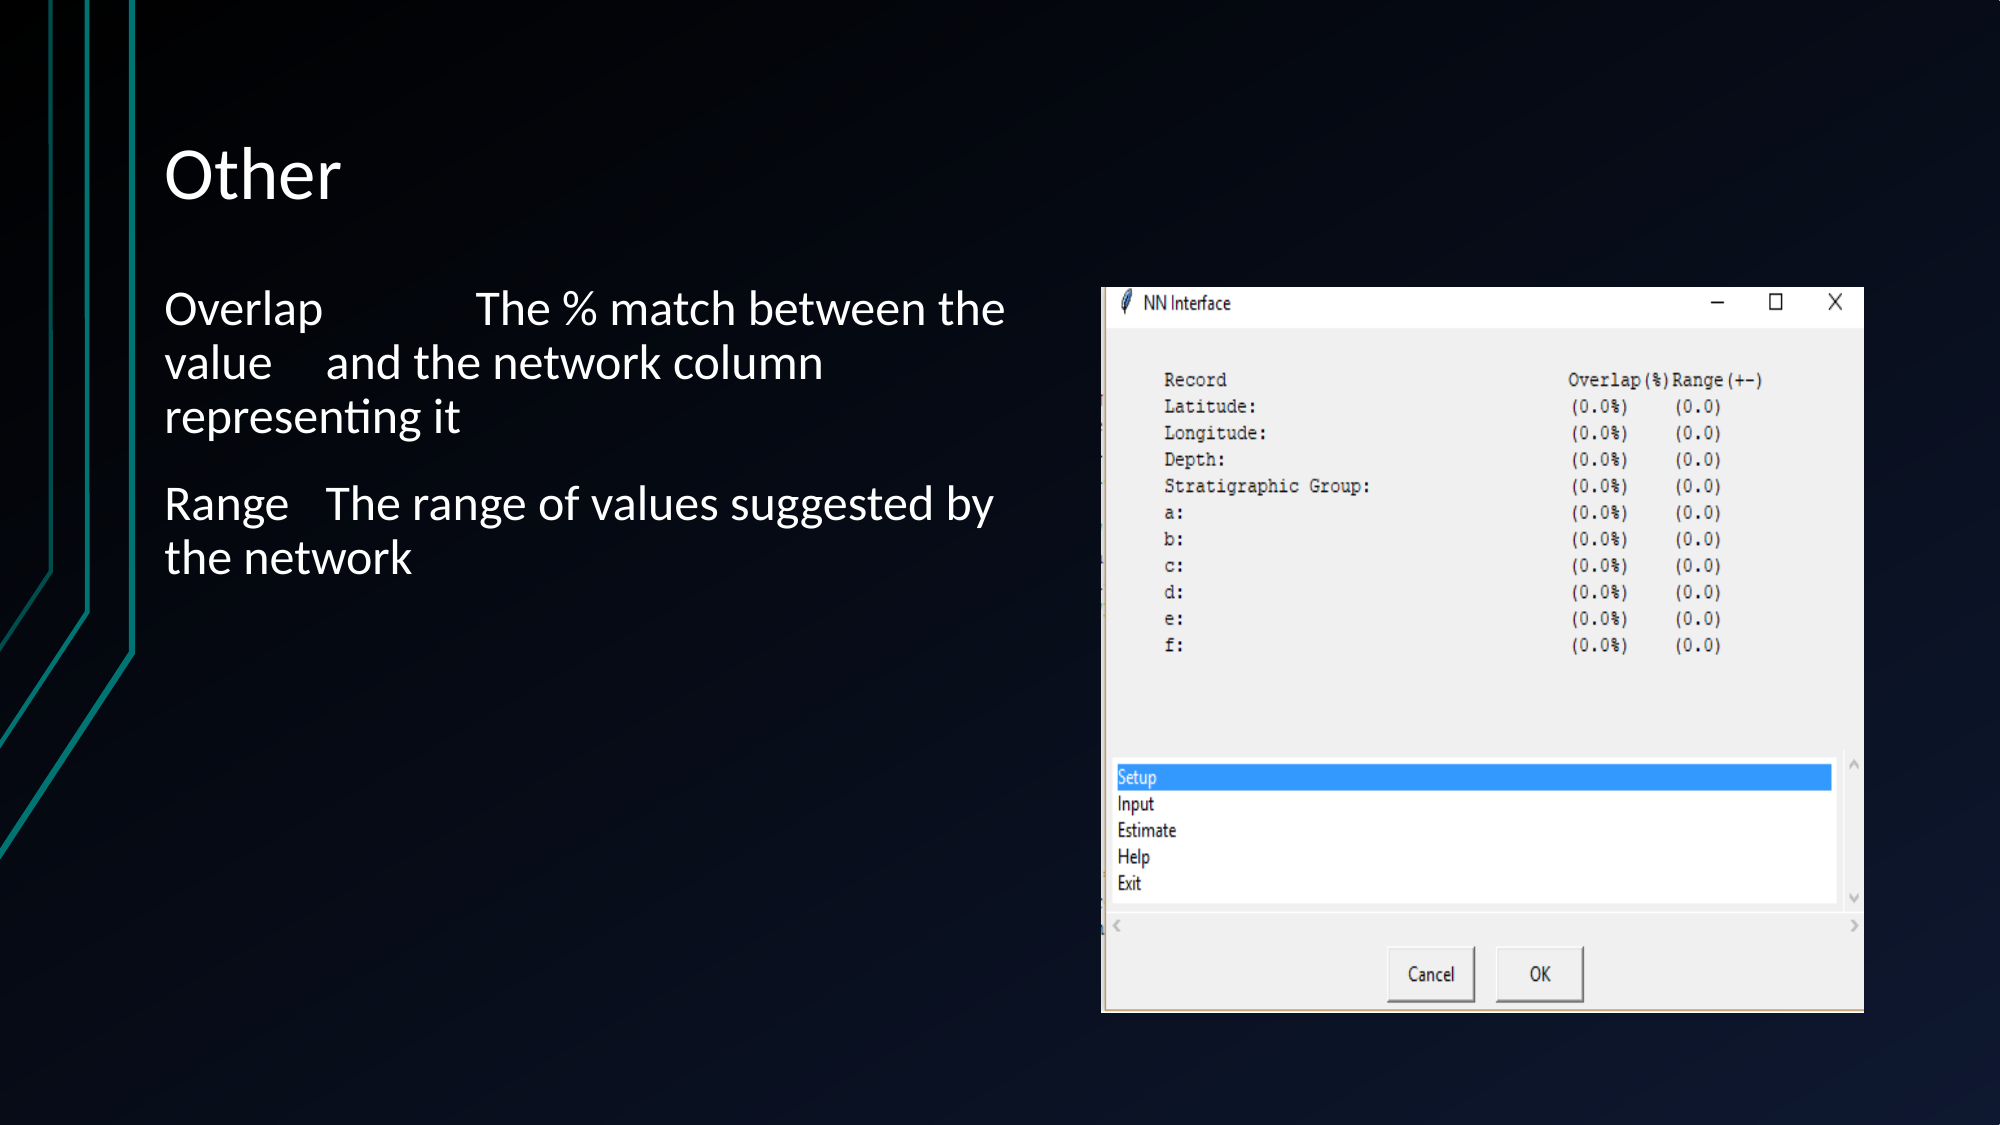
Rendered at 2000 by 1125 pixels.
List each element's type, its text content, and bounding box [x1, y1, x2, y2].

picture [1101, 287, 1865, 1013]
text_box Overlap The % match between the value and the network column representing it Range The range of values suggested by the network [149, 274, 1102, 1013]
title Other [144, 24, 1845, 226]
